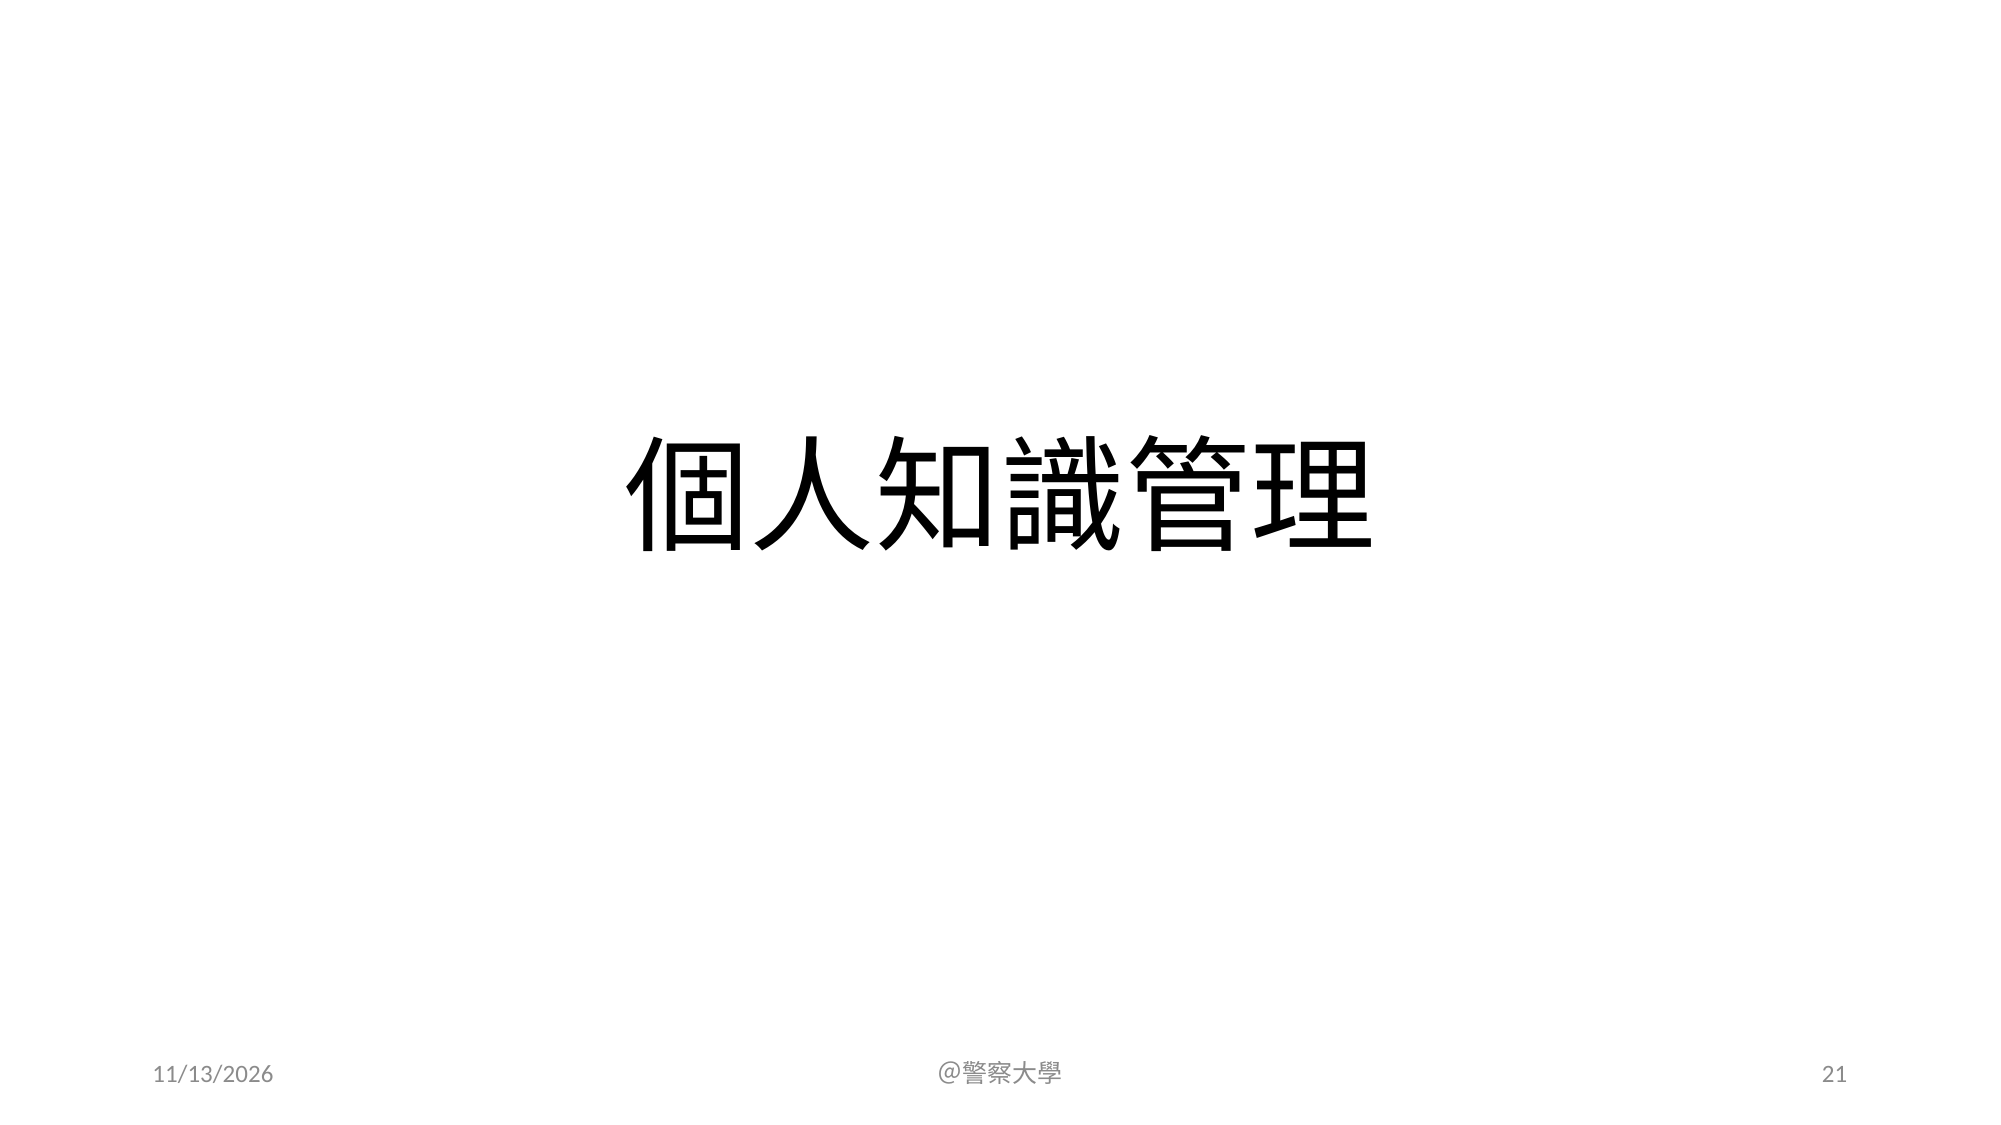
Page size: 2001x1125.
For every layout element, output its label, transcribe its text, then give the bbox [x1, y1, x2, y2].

slide_number 21 [1412, 1042, 1863, 1103]
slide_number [137, 1042, 588, 1103]
footer ＠警察大學 [662, 1042, 1338, 1103]
title 個人知識管理 [249, 184, 1750, 576]
